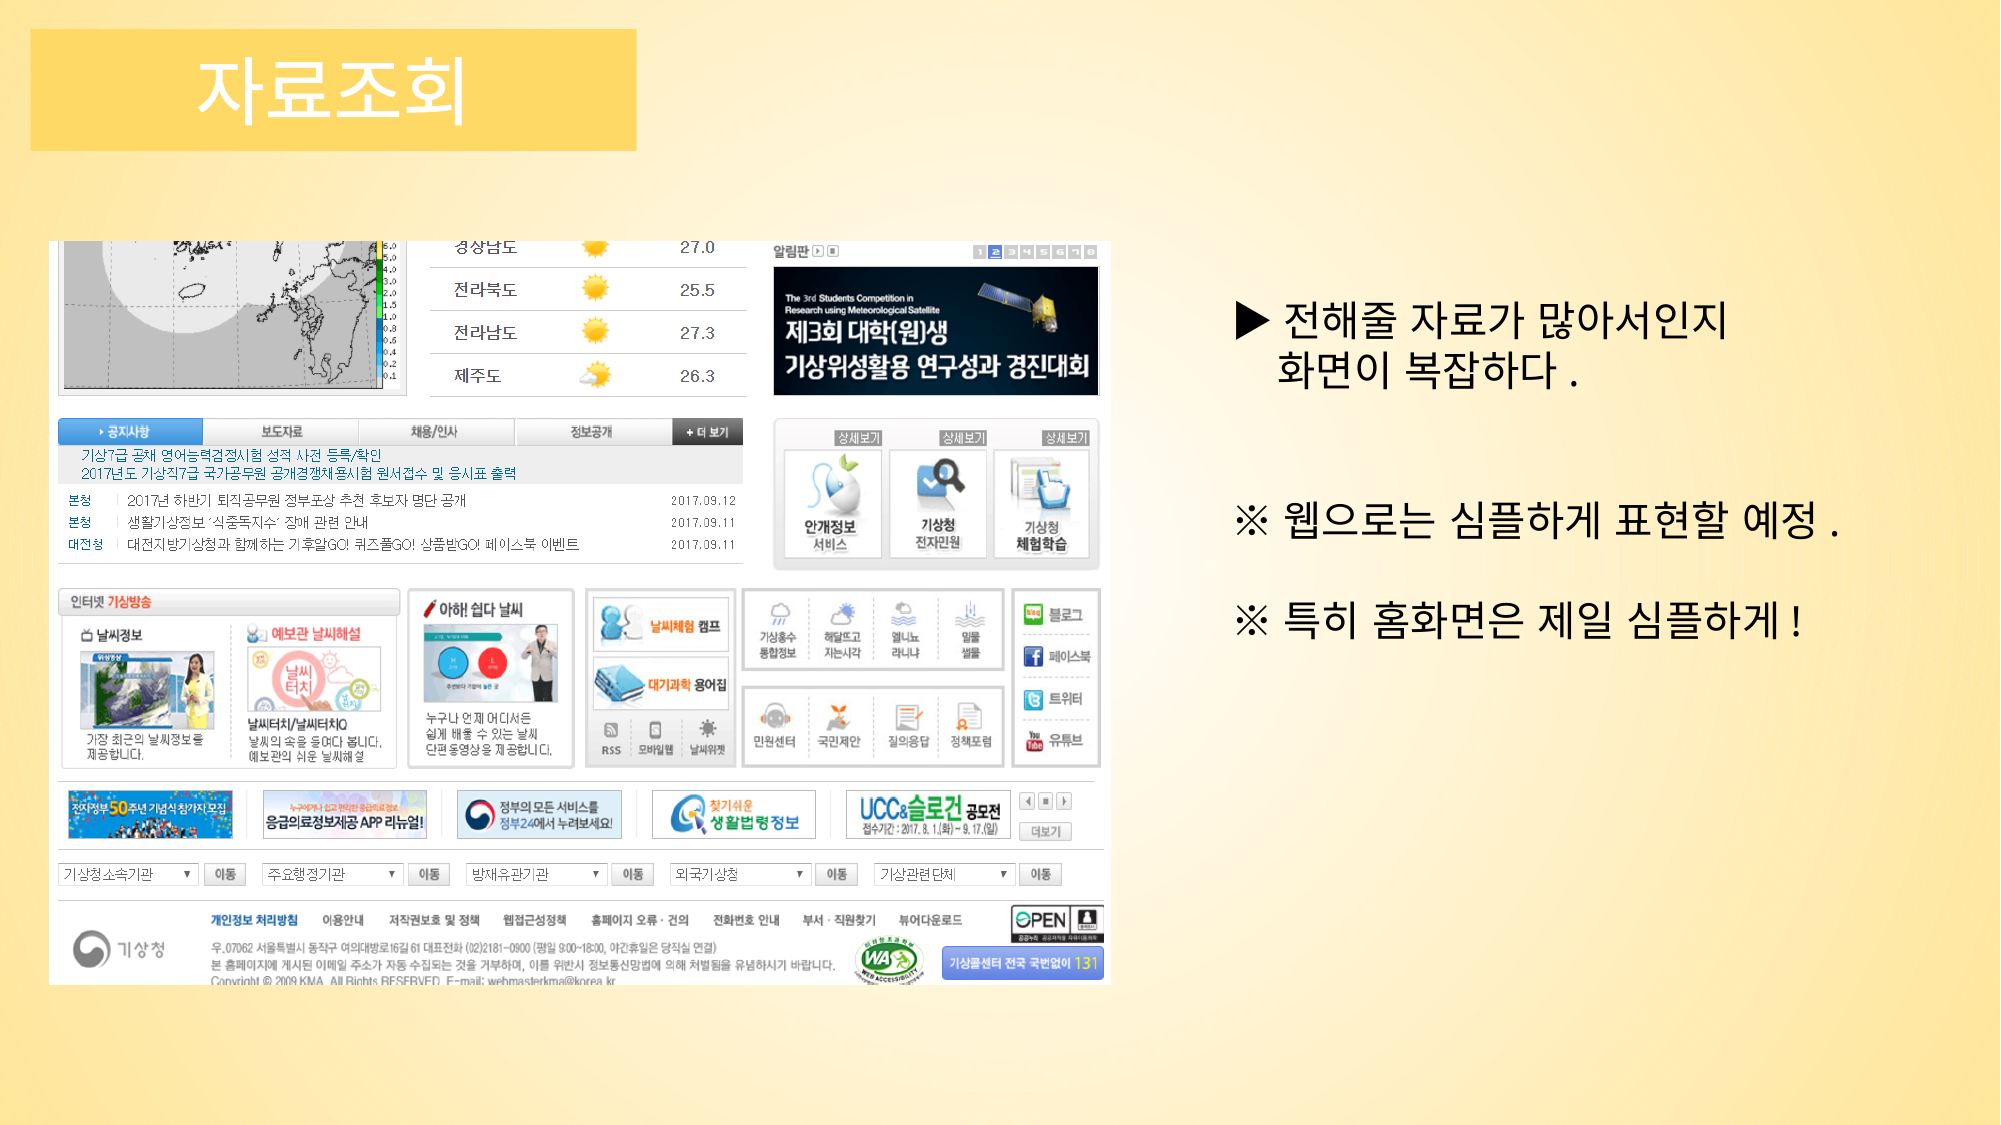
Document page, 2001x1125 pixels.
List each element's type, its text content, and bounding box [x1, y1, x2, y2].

picture [49, 241, 1111, 985]
text_box [30, 28, 638, 152]
text_box ▶전해줄 자료가 많아서인지 화면이 복잡하다. ※웹으로는 심플하게 표현할 예정. ※특히 홈화면은 제일 심플하게! [1217, 287, 1987, 653]
text_box 자료조회 [63, 36, 605, 142]
